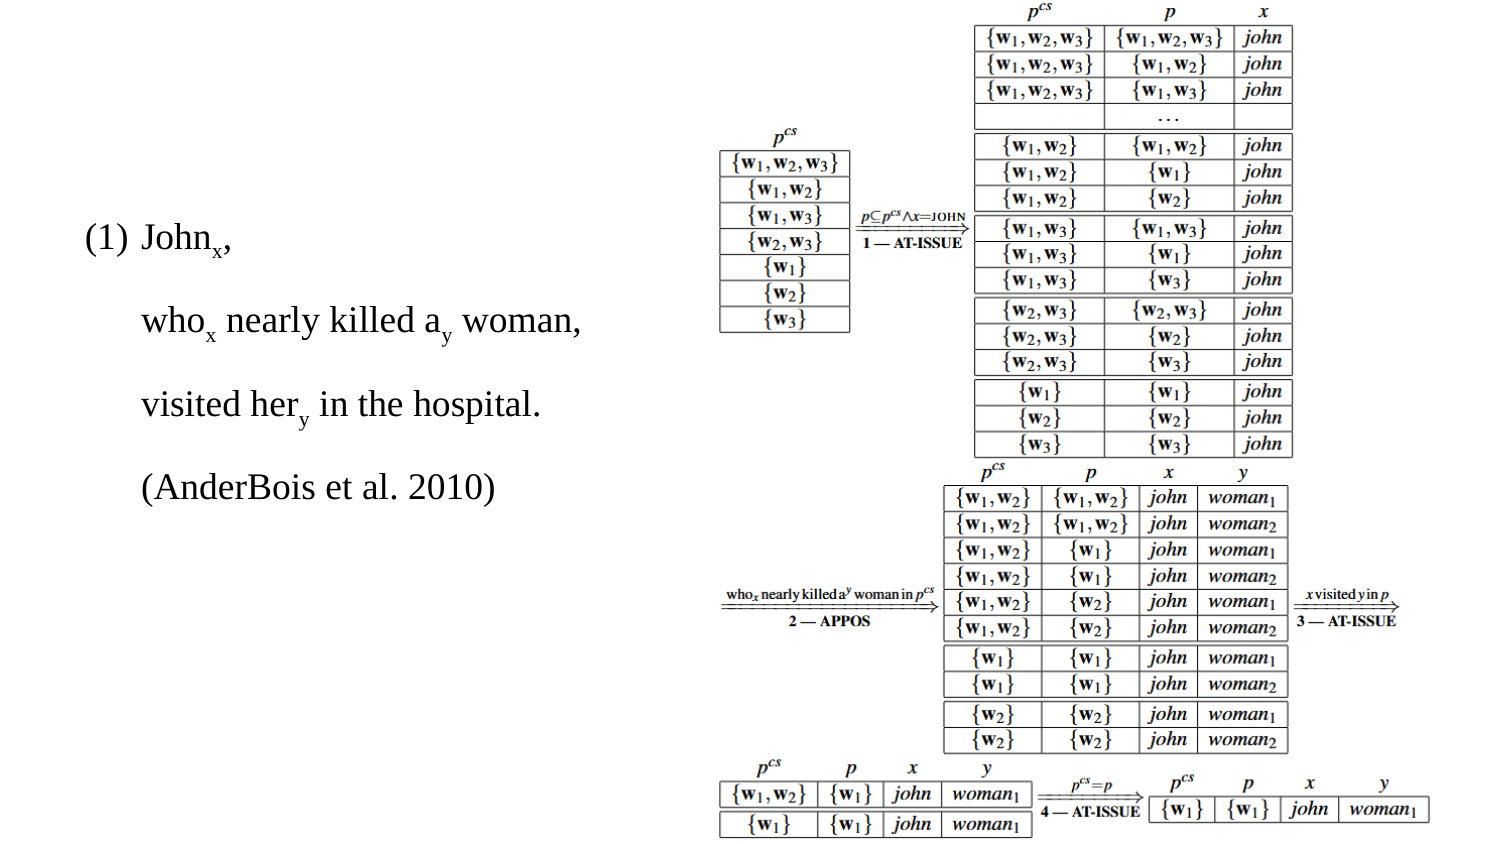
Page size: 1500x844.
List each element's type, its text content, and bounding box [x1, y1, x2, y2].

picture [700, 0, 1450, 844]
list Johnx, whox nearly killed ay woman, visited hery in the hospital. (AnderBois et al. 2010) [51, 189, 695, 750]
